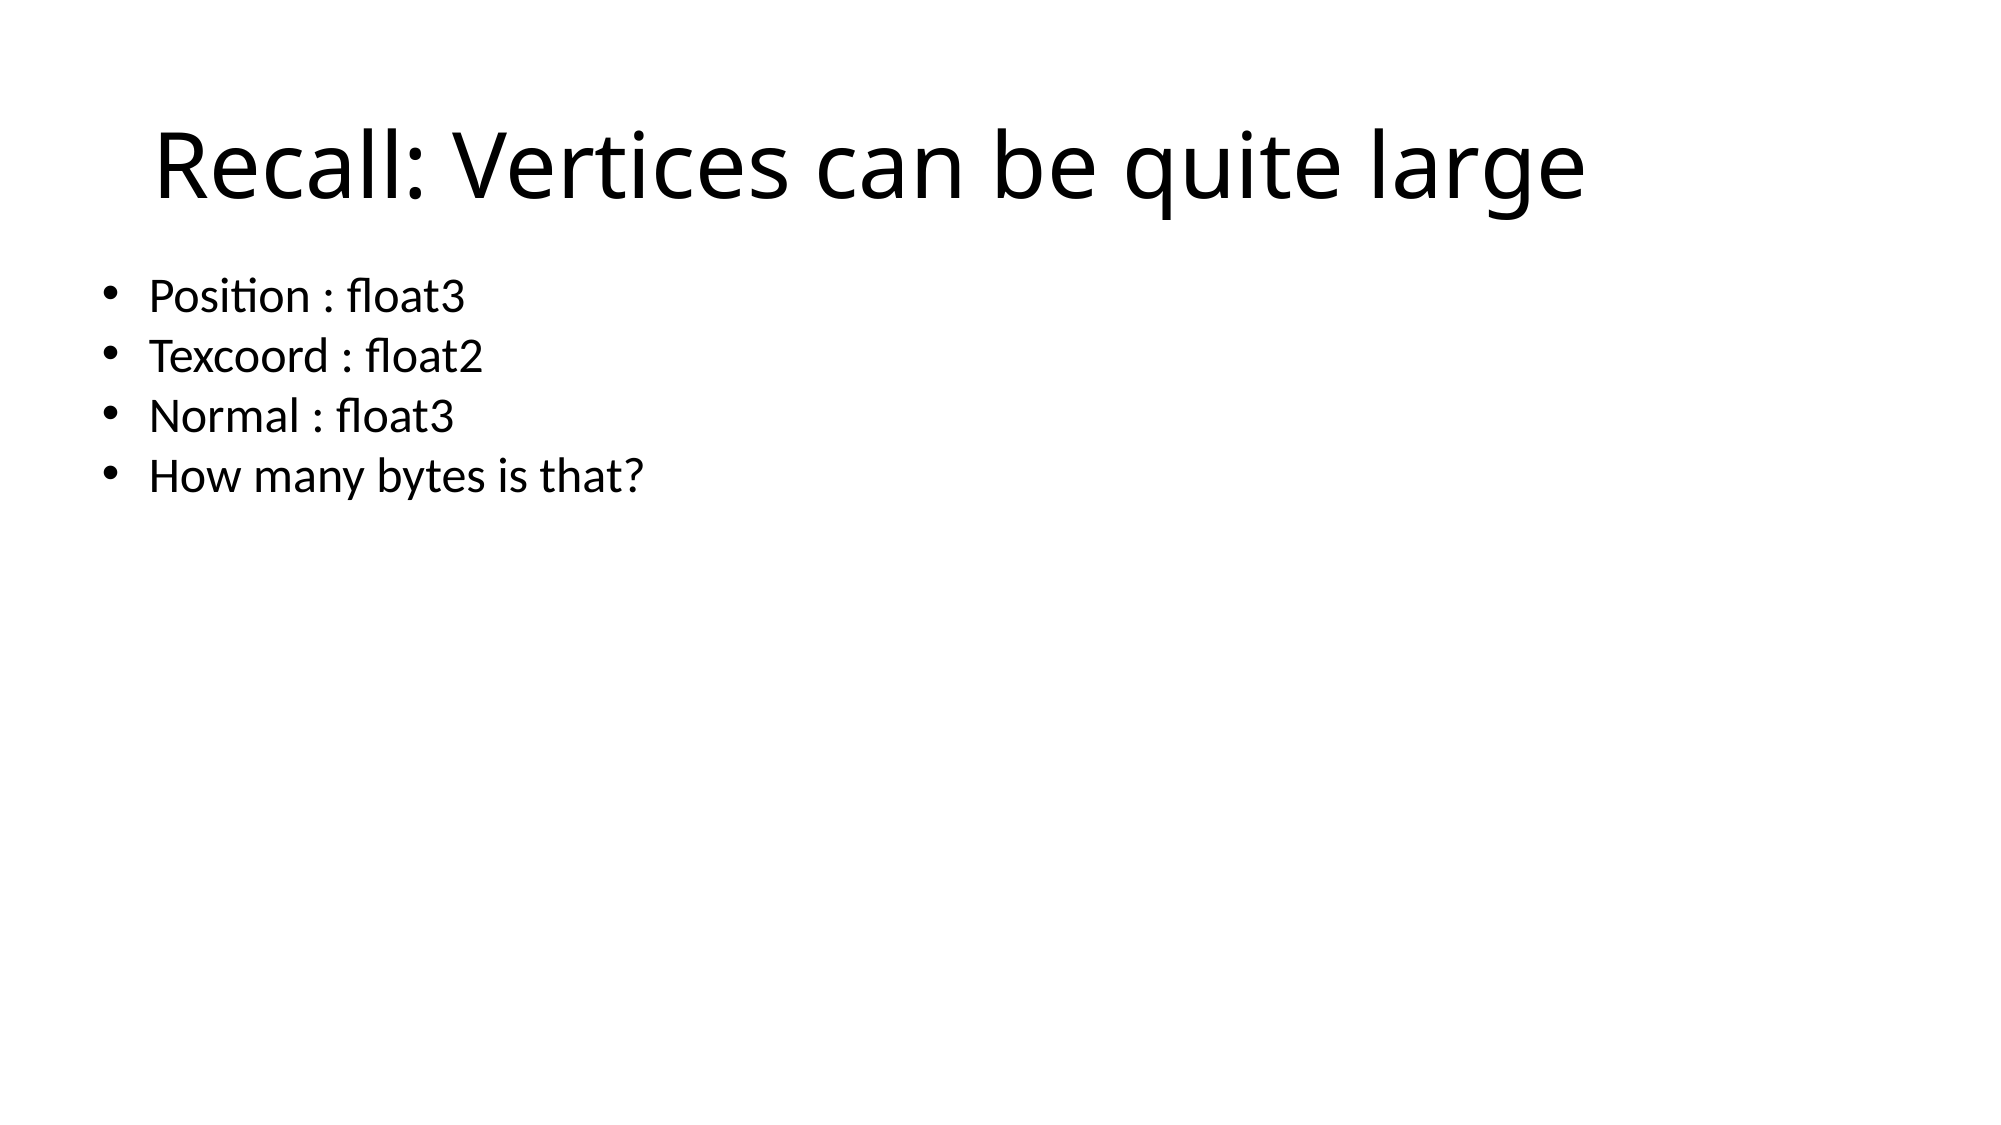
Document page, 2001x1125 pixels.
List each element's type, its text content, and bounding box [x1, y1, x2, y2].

text_box Position : float3 Texcoord : float2 Normal : float3 How many bytes is that? [87, 255, 662, 510]
title Recall: Vertices can be quite large [137, 59, 1863, 278]
